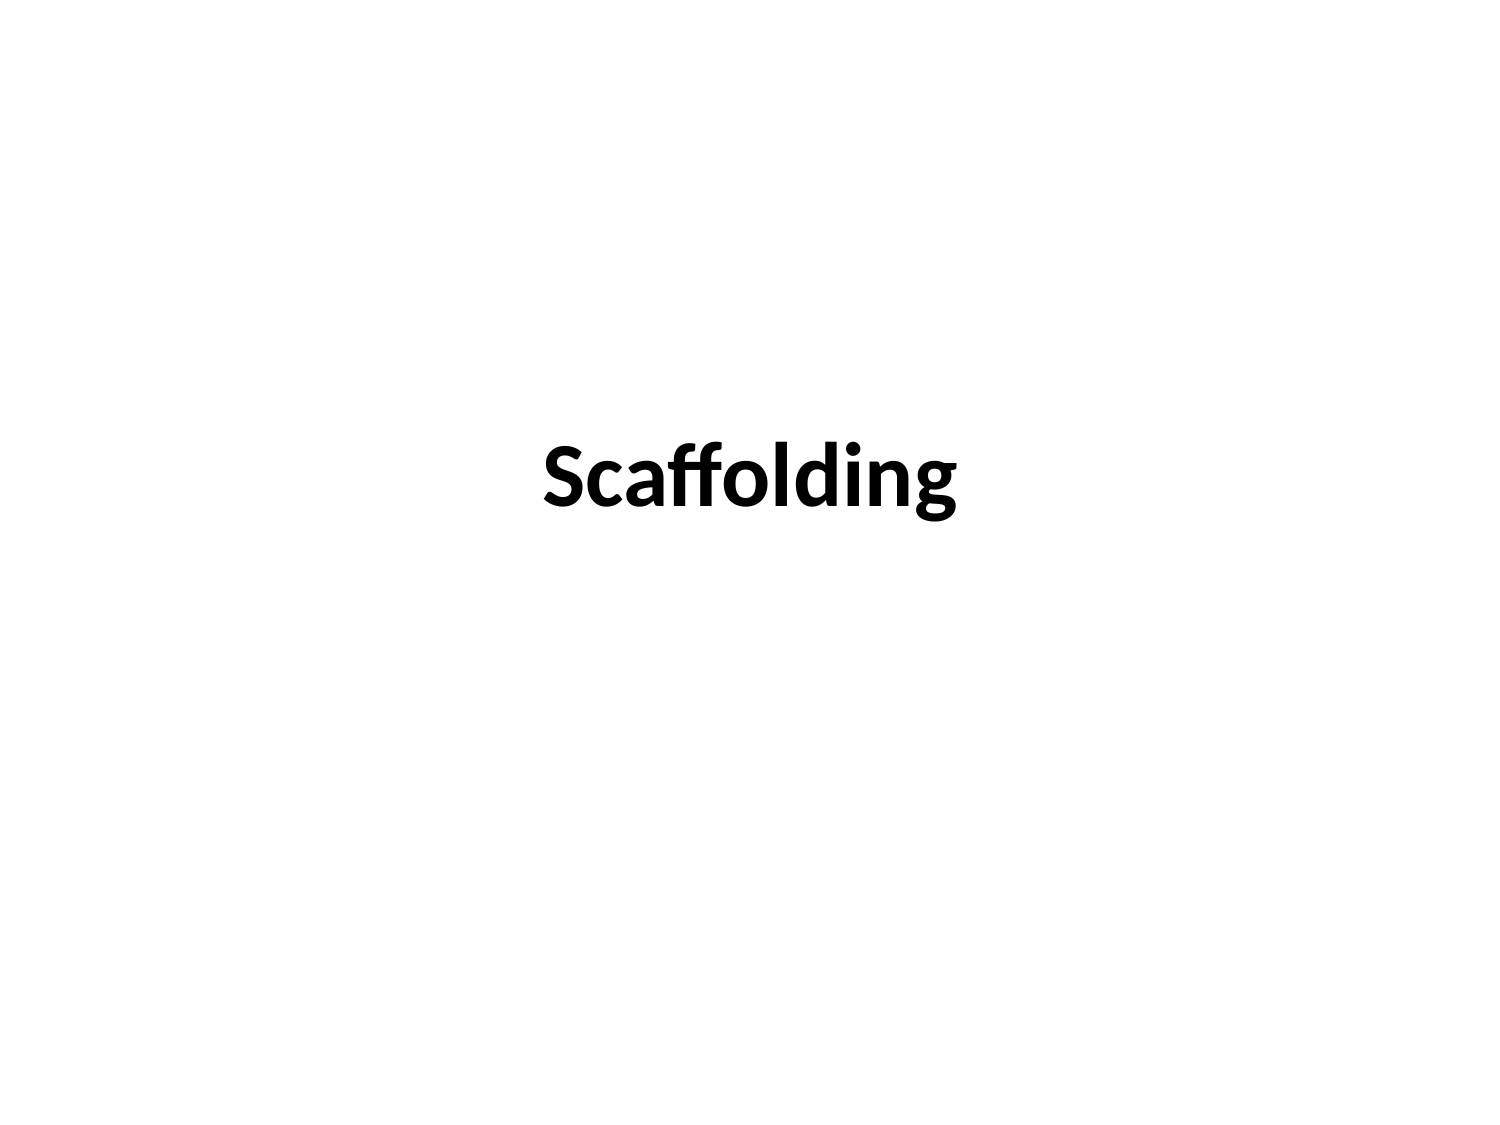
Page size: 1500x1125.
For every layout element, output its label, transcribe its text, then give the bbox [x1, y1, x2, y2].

title Scaffolding [112, 349, 1388, 591]
